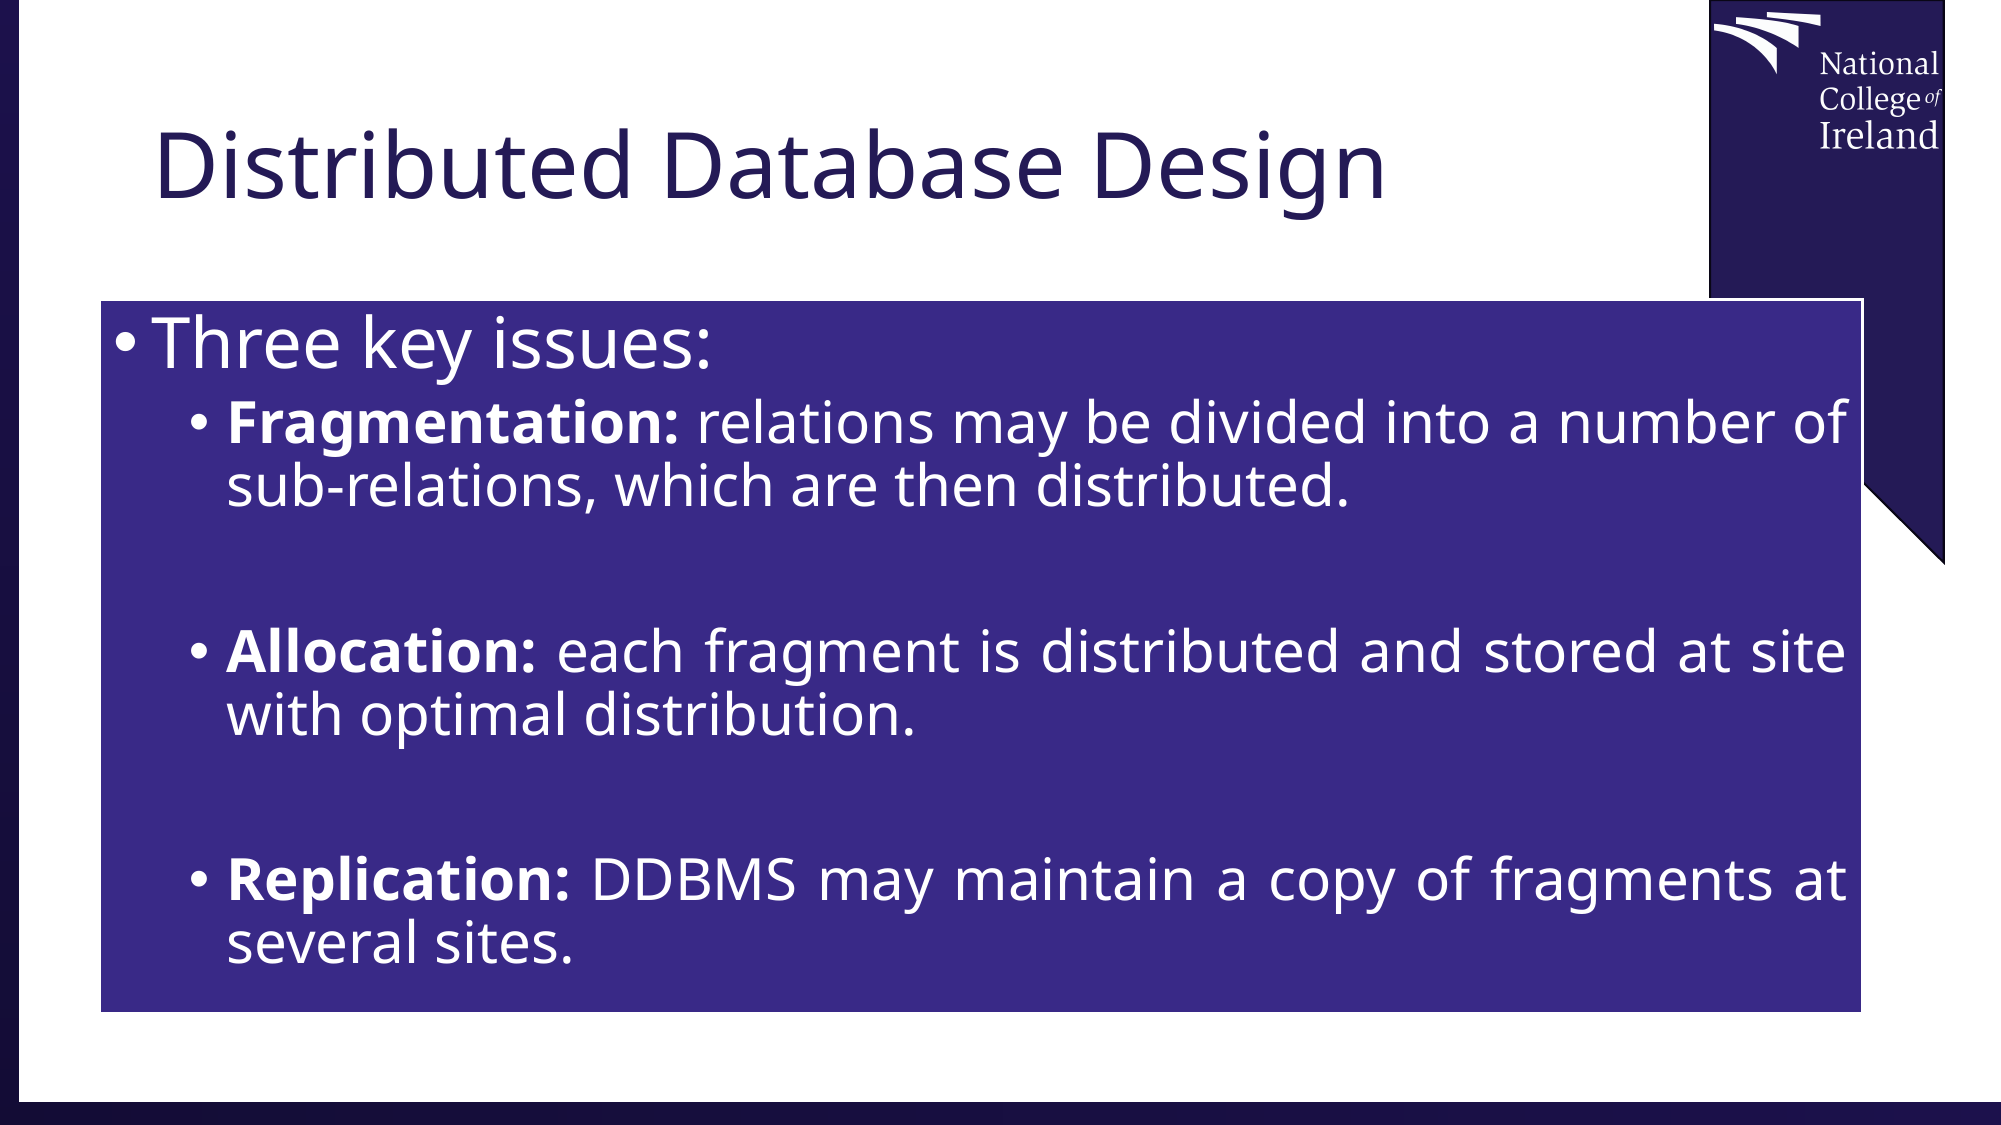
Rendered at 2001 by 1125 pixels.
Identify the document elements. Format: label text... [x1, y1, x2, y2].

title Distributed Database Design [137, 59, 1700, 278]
list Three key issues: Fragmentation: relations may be divided into a number of sub-relations, which are then distributed. Allocation: each fragment is distributed and stored at site with optimal distribution. Replication: DDBMS may maintain a copy of fragments at several sites. [97, 298, 1864, 1015]
picture [1714, 12, 1942, 149]
